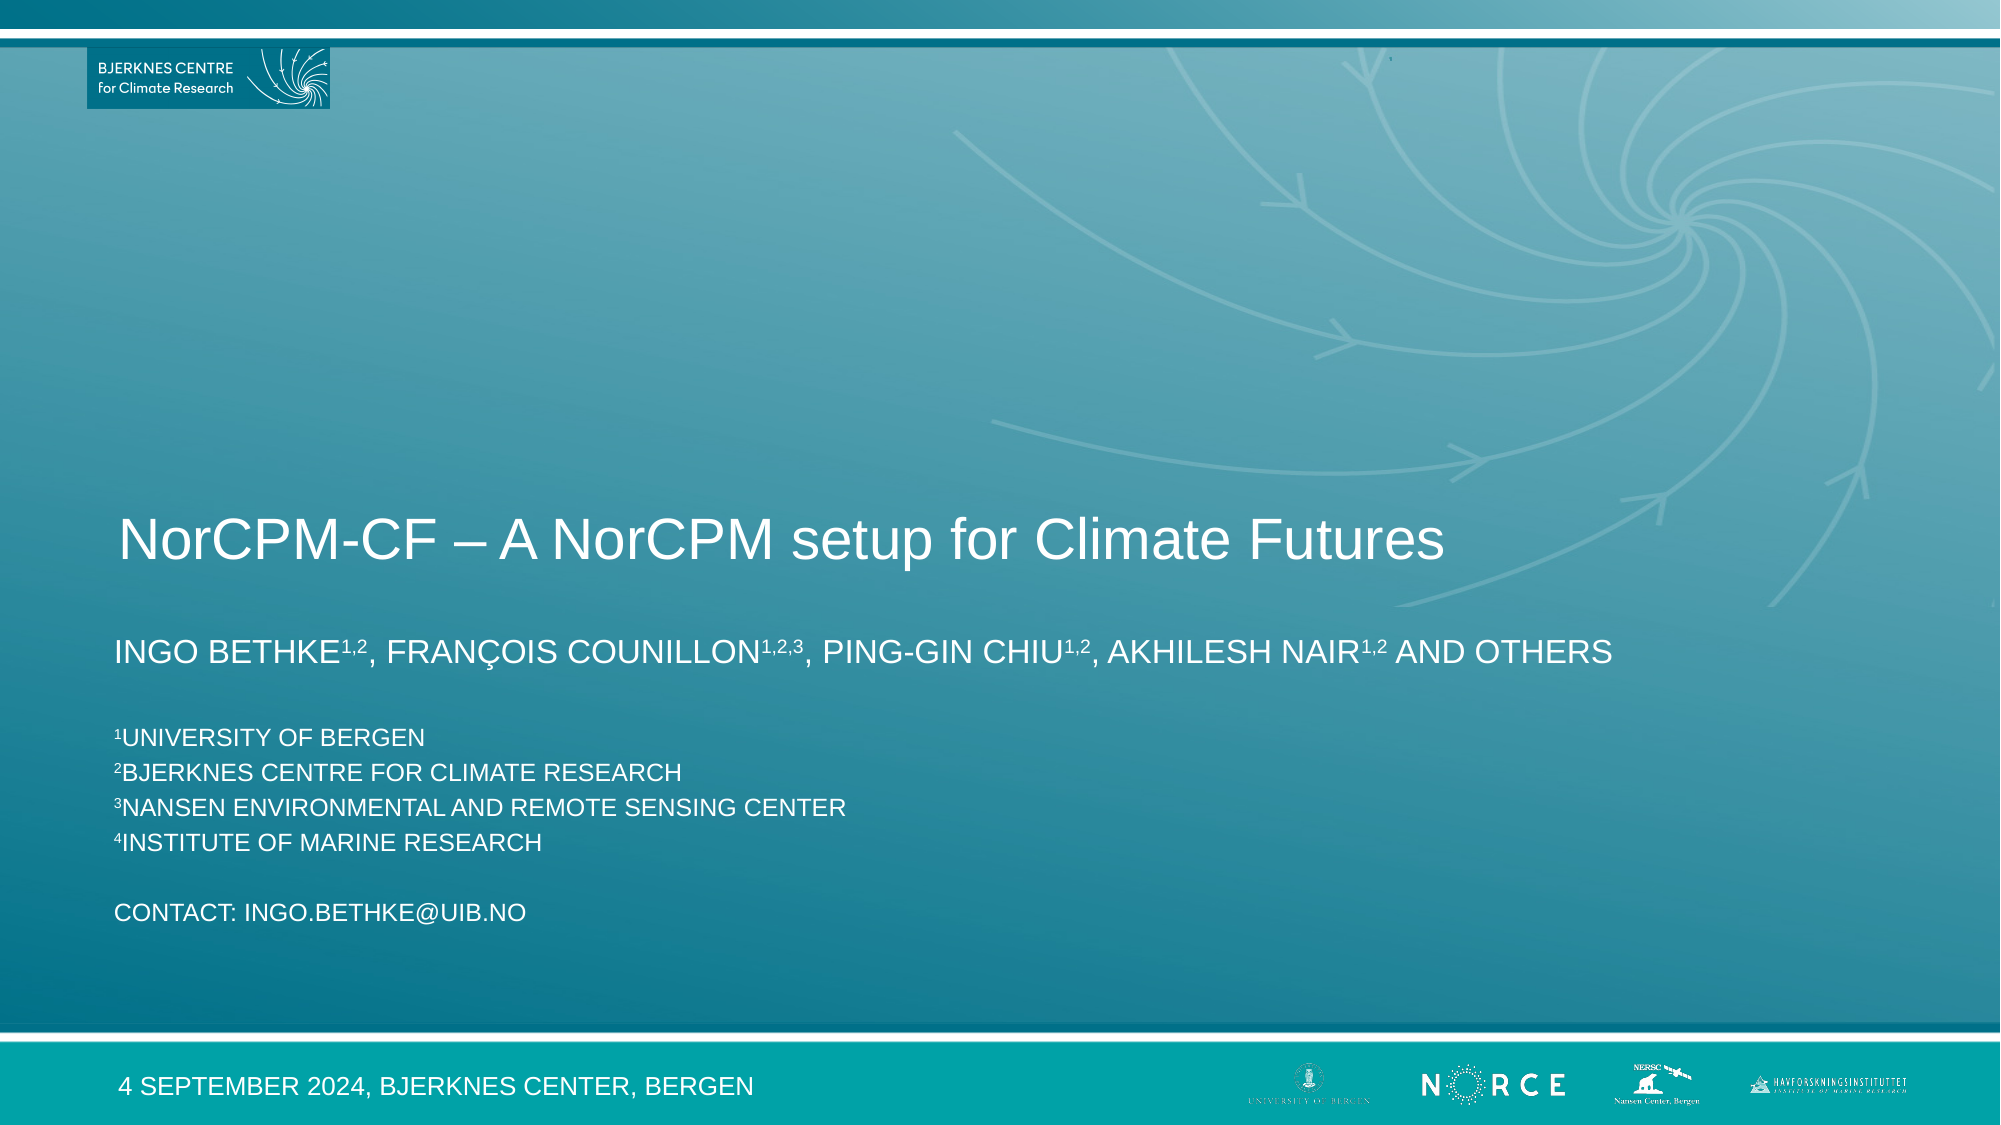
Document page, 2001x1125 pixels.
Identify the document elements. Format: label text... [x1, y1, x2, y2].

subtitle Ingo bethke1,2, François counillon1,2,3, Ping-gin Chiu1,2, akhilesh Nair1,2 and others 1University of Bergen 2Bjerknes centre for climate research 3Nansen environmental and remote sensing center 4Institute of marine research Contact: ingo.bethke@uib.no [113, 619, 1724, 927]
footer 4 September 2024, bjerknes center, Bergen [118, 1069, 1086, 1101]
picture [0, 0, 2000, 1125]
title NorCPM-CF – A NorCPM setup for Climate Futures [118, 501, 1971, 572]
